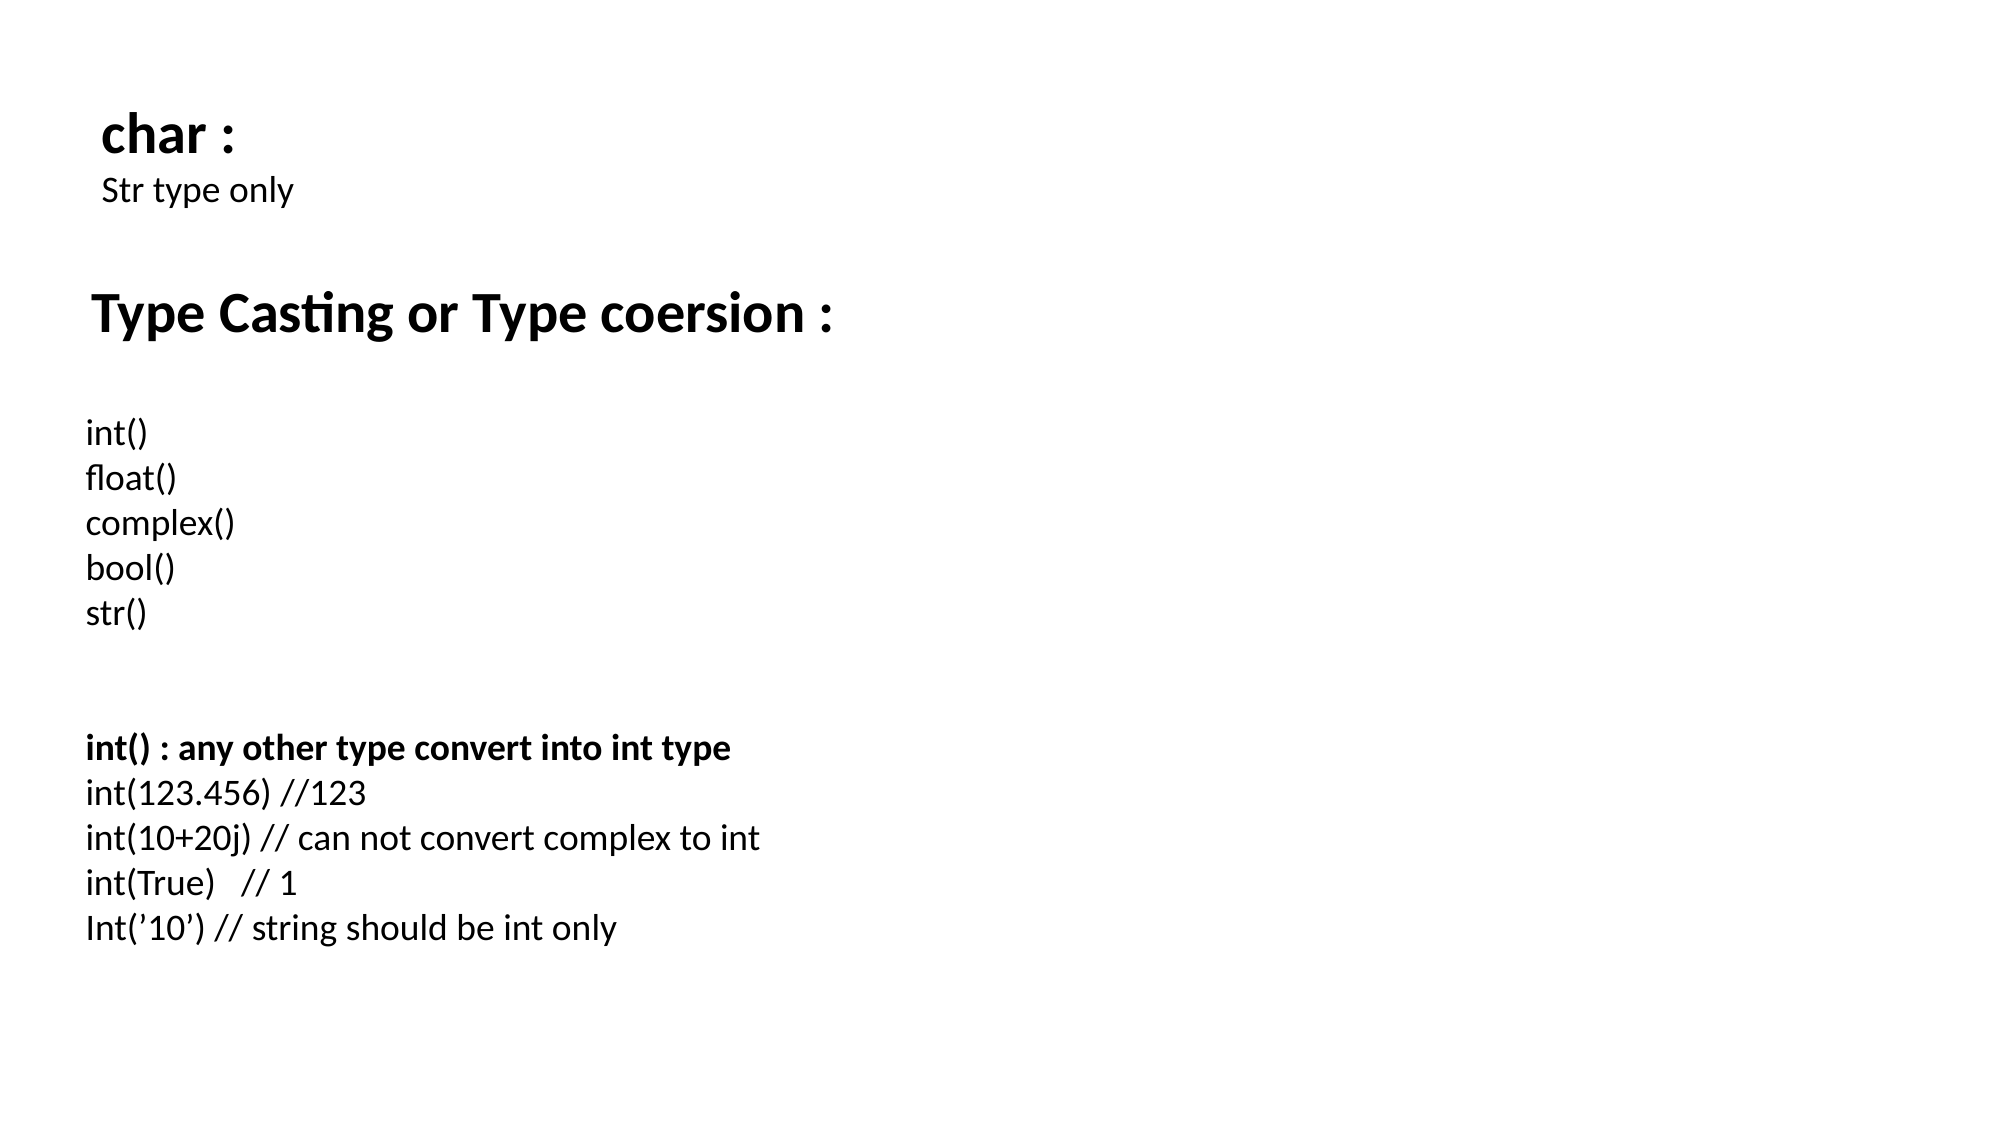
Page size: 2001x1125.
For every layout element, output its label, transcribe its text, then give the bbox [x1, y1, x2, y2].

text_box Type Casting or Type coersion : [76, 266, 850, 352]
text_box char : Str type only [86, 87, 310, 218]
text_box int() float() complex() bool() str() int() : any other type convert into int type int(123.456) //123 int(10+20j) // can not convert complex to int int(True) // 1 Int(’10’) // string should be int only [70, 400, 1105, 956]
